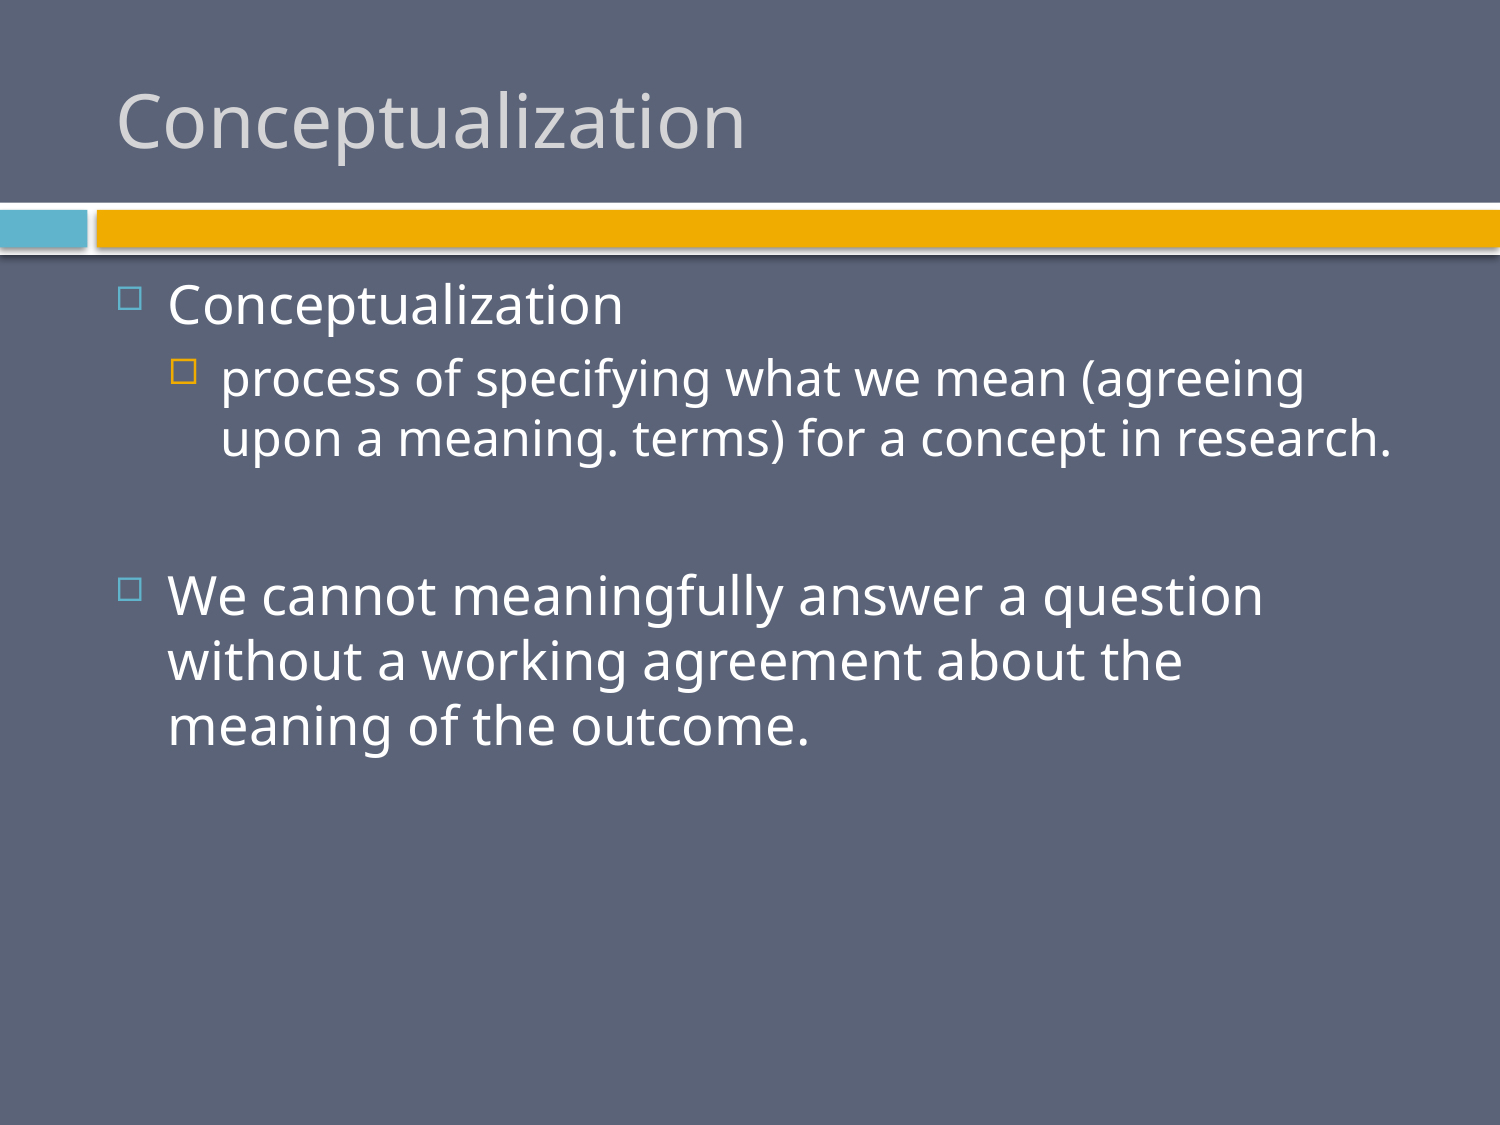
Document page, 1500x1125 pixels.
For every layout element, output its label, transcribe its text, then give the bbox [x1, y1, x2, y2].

list Conceptualization process of specifying what we mean (agreeing upon a meaning. terms) for a concept in research. We cannot meaningfully answer a question without a working agreement about the meaning of the outcome. [100, 262, 1439, 1001]
title Conceptualization [100, 37, 1439, 201]
